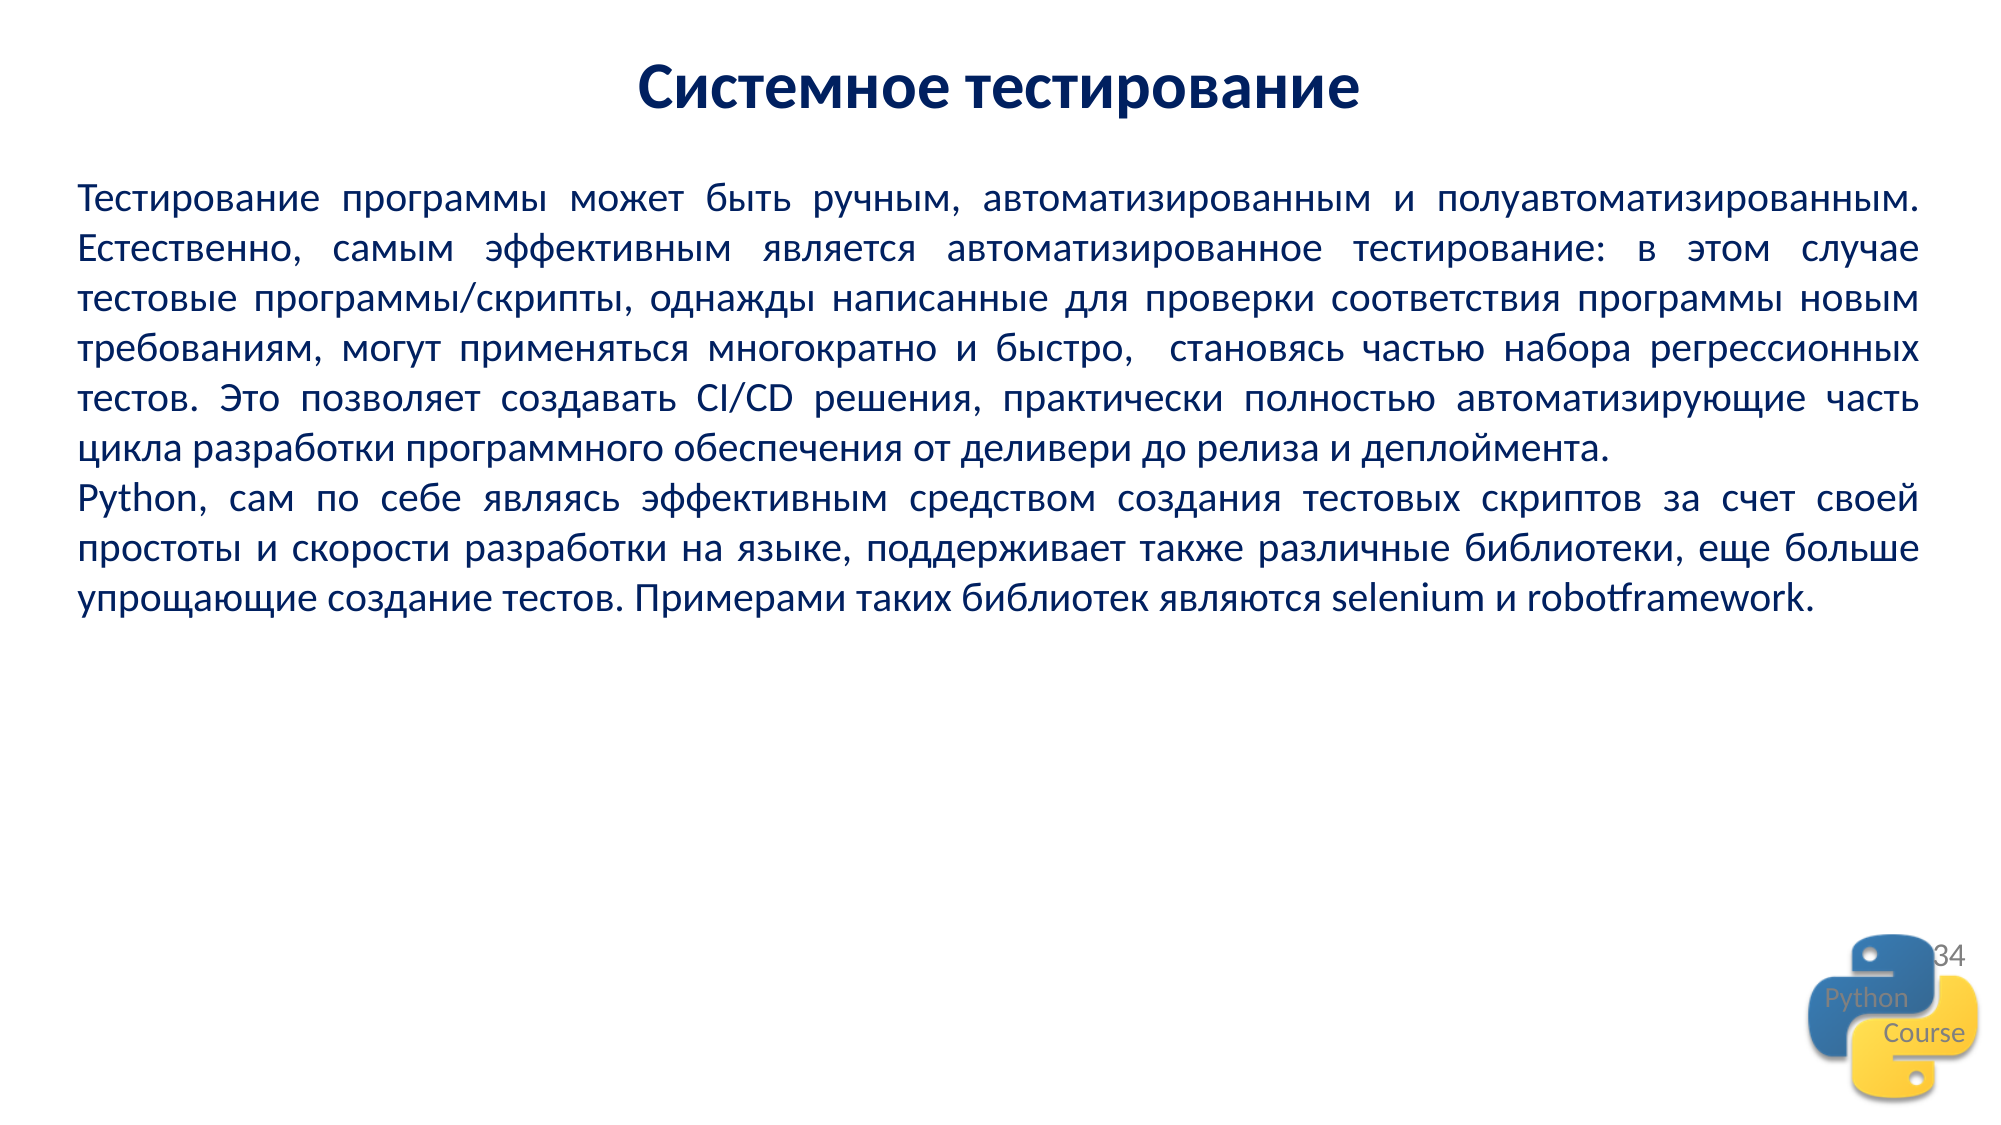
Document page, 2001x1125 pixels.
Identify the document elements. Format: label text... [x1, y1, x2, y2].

picture [1801, 932, 1985, 1110]
picture [1936, 947, 1945, 964]
text_box Тестирование программы может быть ручным, автоматизированным и полуавтоматизированным. Естественно, самым эффективным является автоматизированное тестирование: в этом случае тестовые программы/скрипты, однажды написанные для проверки соответствия программы новым требованиям, могут применяться многократно и быстро, становясь частью набора регрессионных тестов. Это позволяет создавать CI/CD решения, практически полностью автоматизирующие часть цикла разработки программного обеспечения от деливери до релиза и деплоймента. Python, сам по себе являясь эффективным средством создания тестовых скриптов за счет своей простоты и скорости разработки на языке, поддерживает также различные библиотеки, еще больше упрощающие создание тестов. Примерами таких библиотек являются selenium и robotframework. [62, 162, 1936, 1097]
title Системное тестирование [0, 34, 2000, 149]
